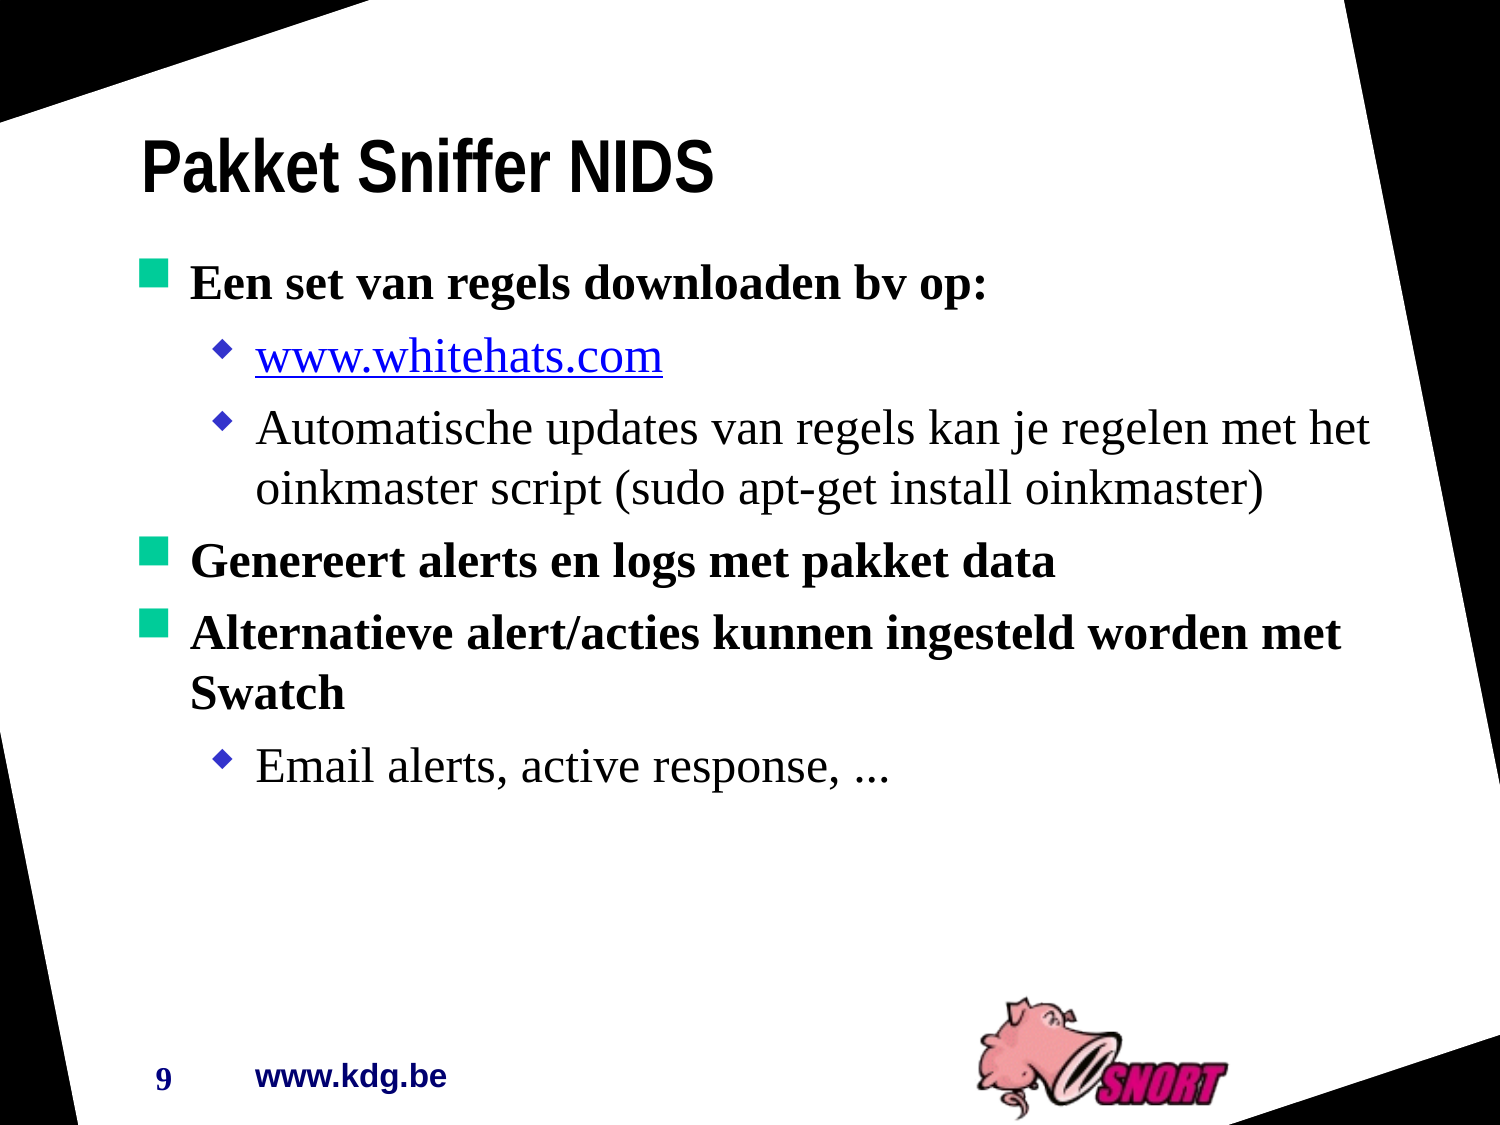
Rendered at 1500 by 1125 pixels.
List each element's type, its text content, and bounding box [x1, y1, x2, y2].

picture [956, 1026, 1240, 1125]
text_box Pakket Sniffer NIDS [141, 112, 1447, 214]
text_box Een set van regels downloaden bv op: www.whitehats.com Automatische updates van regels kan je regelen met het oinkmaster script (sudo apt-get install oinkmaster)‏ Genereert alerts en logs met pakket data Alternatieve alert/acties kunnen ingesteld worden met Swatch Email alerts, active response, ... [135, 249, 1447, 1026]
